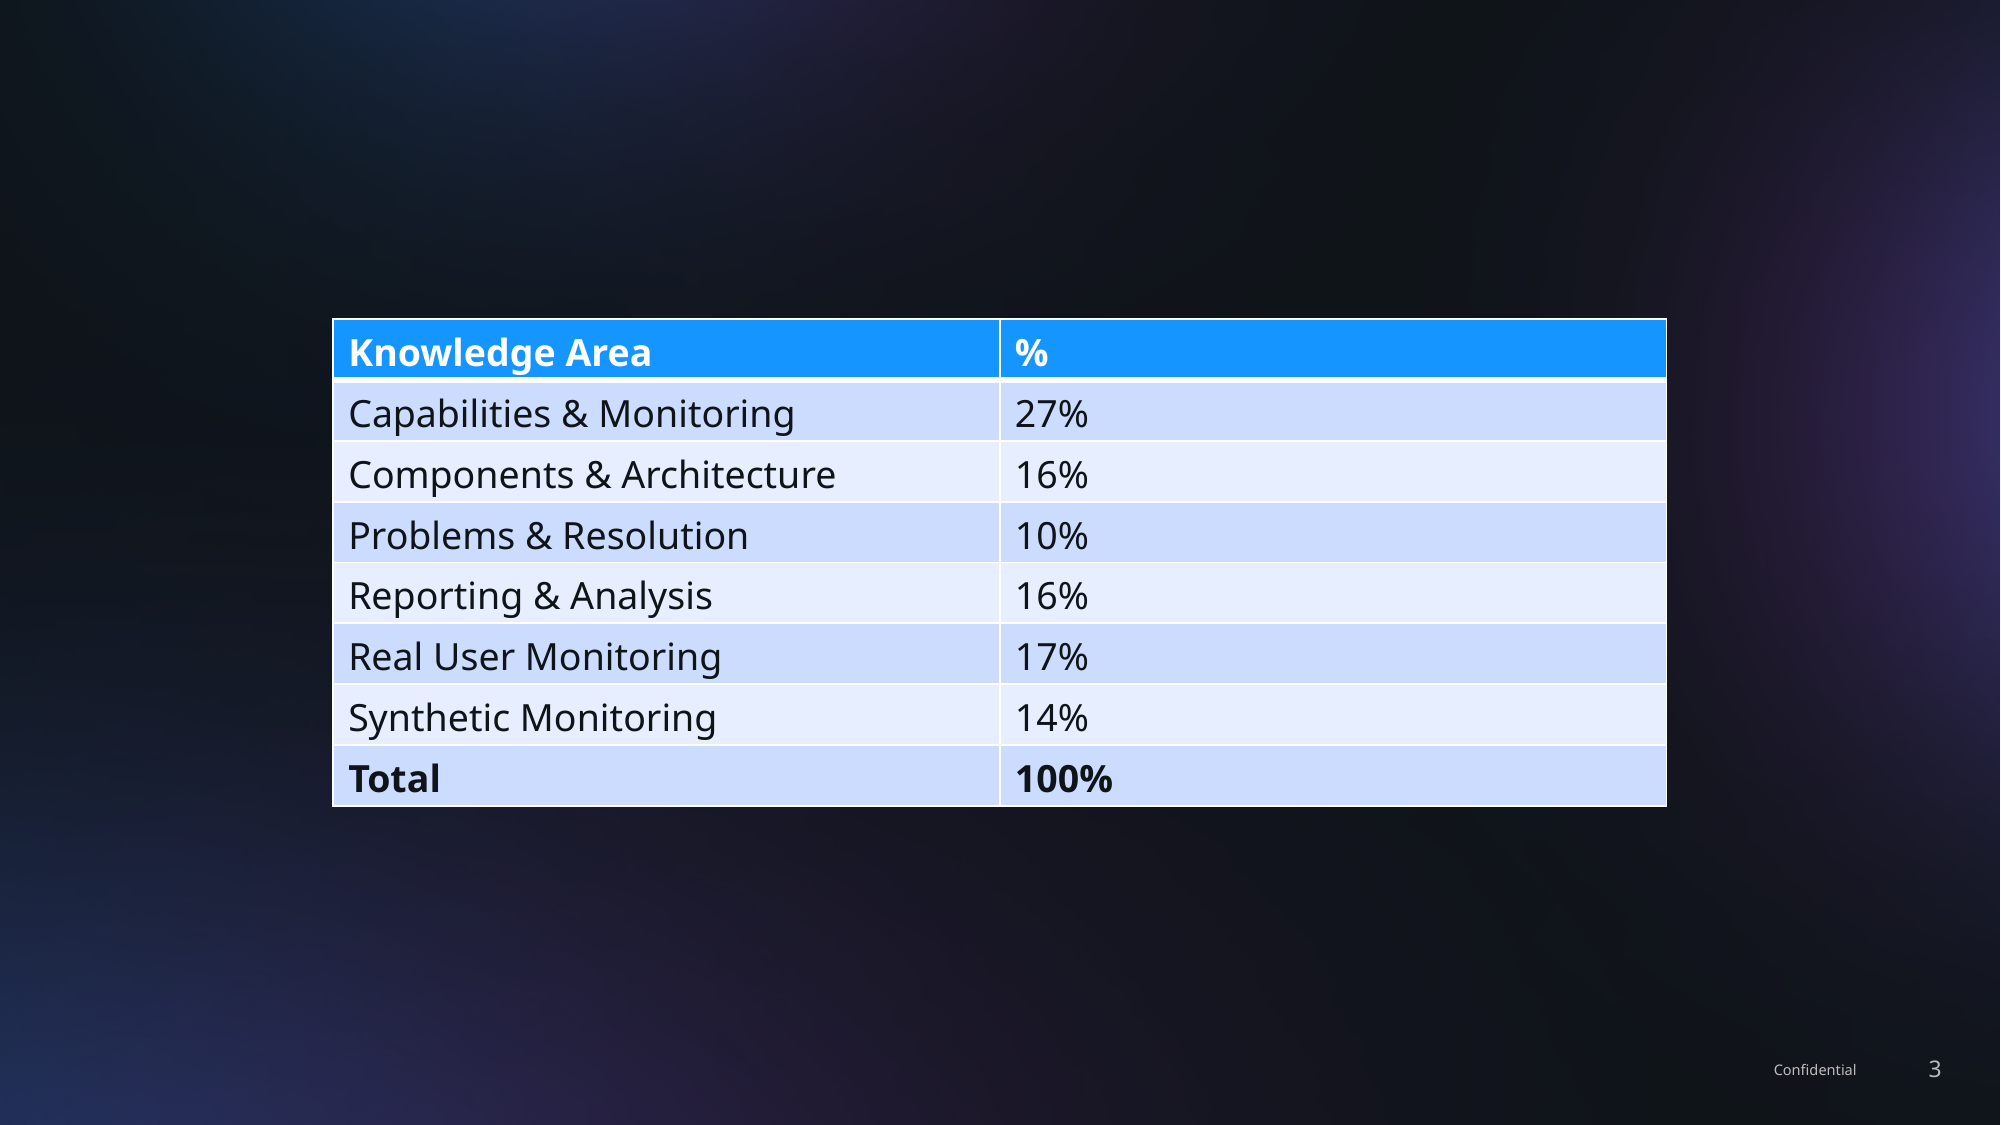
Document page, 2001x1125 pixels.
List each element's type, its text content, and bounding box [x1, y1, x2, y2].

table_cell 14% [1001, 685, 1666, 744]
picture [0, 0, 2001, 1125]
table_cell Reporting & Analysis [334, 563, 999, 622]
table_cell Real User Monitoring [334, 624, 999, 683]
table_cell Components & Architecture [334, 442, 999, 501]
table_cell 100% [1001, 746, 1666, 805]
table_cell Capabilities & Monitoring [334, 383, 999, 440]
table_cell 27% [1001, 383, 1666, 440]
table_cell 16% [1001, 442, 1666, 501]
table_cell Problems & Resolution [334, 503, 999, 562]
table_cell 16% [1001, 563, 1666, 622]
table_cell Total [334, 746, 999, 805]
table_cell Synthetic Monitoring [334, 685, 999, 744]
table_header Knowledge Area [334, 320, 999, 377]
table_cell 17% [1001, 624, 1666, 683]
table_cell 10% [1001, 503, 1666, 562]
table_header % [1001, 320, 1666, 377]
